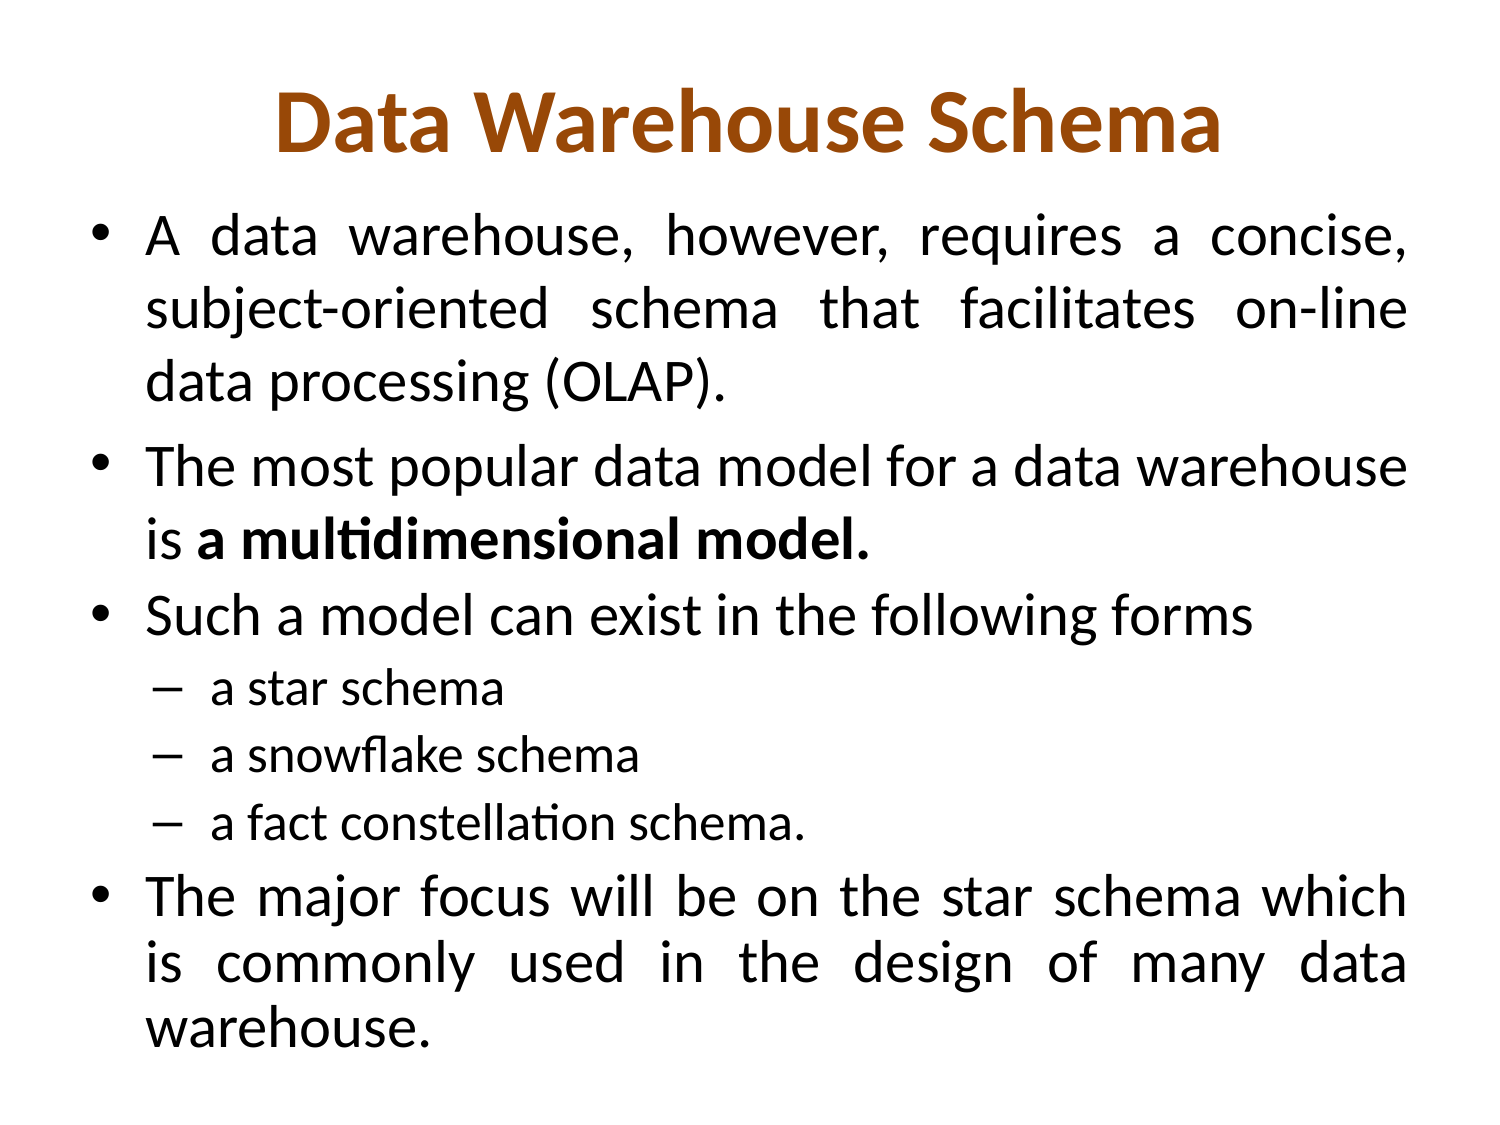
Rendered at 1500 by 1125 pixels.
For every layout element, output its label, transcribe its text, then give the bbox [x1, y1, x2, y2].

list A data warehouse, however, requires a concise, subject-oriented schema that facilitates on-line data processing (OLAP). The most popular data model for a data warehouse is a multidimensional model. Such a model can exist in the following forms a star schema a snowflake schema a fact constellation schema. The major focus will be on the star schema which is commonly used in the design of many data warehouse. [75, 188, 1425, 1075]
title Data Warehouse Schema [75, 45, 1425, 188]
